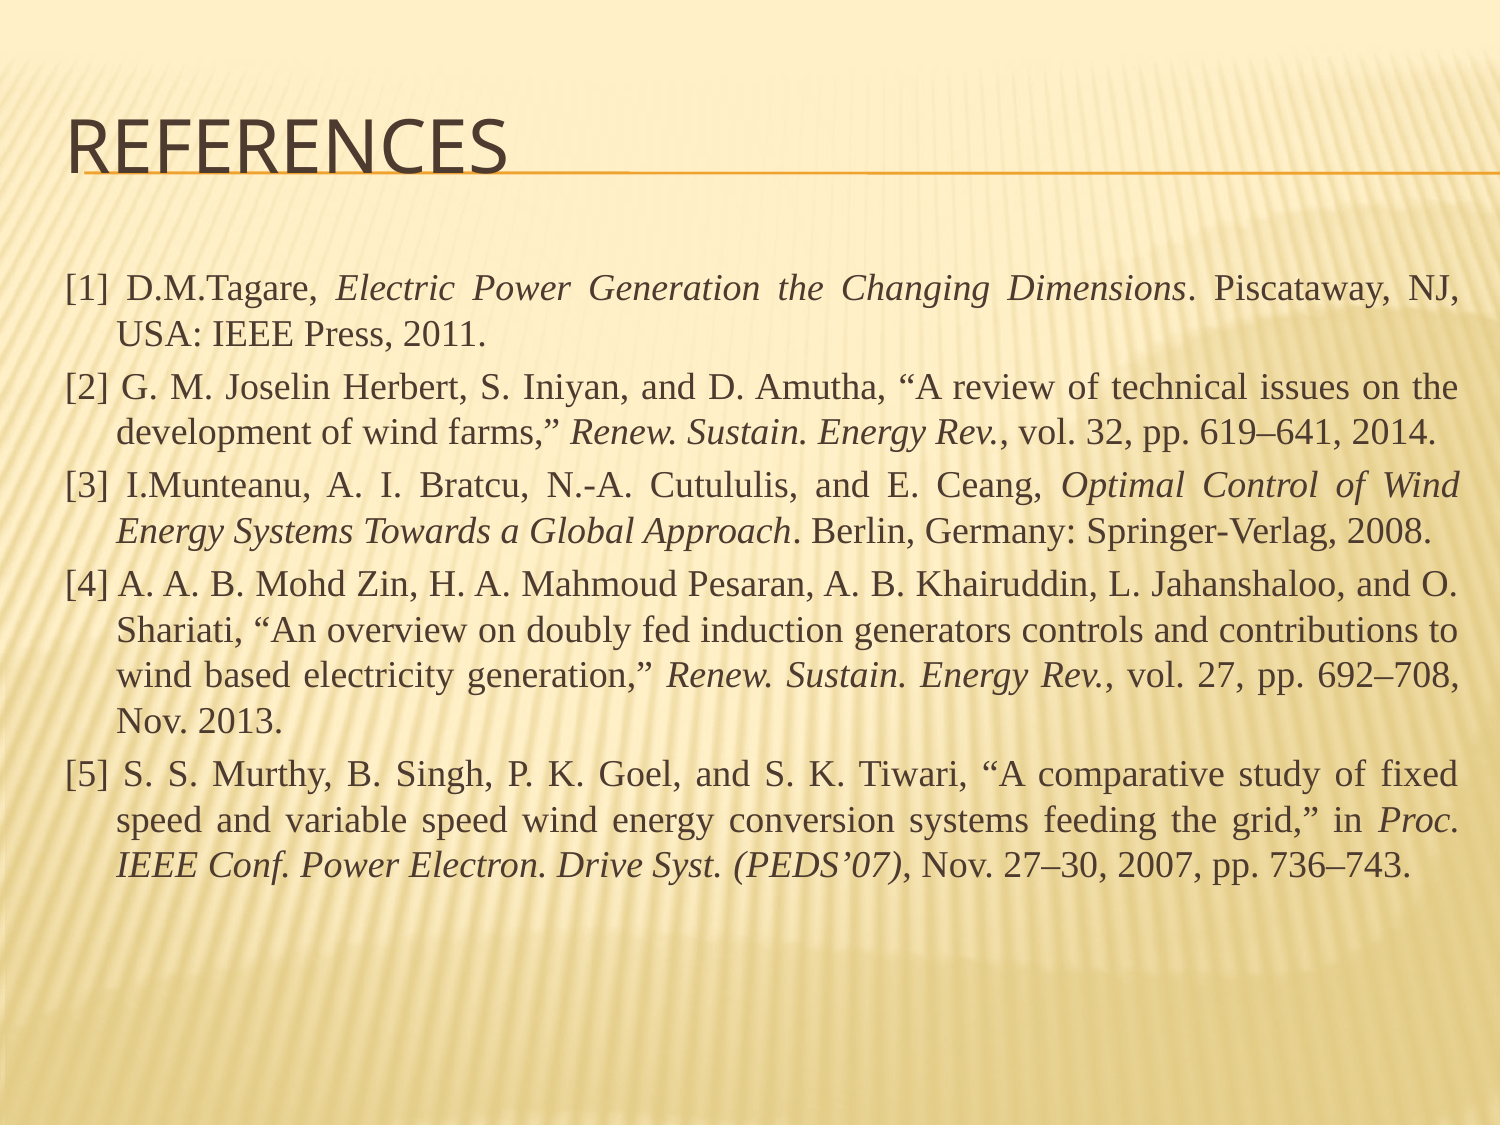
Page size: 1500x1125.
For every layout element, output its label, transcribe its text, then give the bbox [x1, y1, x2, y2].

title REFERENCES [50, 75, 1475, 213]
list [1] D.M.Tagare, Electric Power Generation the Changing Dimensions. Piscataway, NJ, USA: IEEE Press, 2011. [2] G. M. Joselin Herbert, S. Iniyan, and D. Amutha, “A review of technical issues on the development of wind farms,” Renew. Sustain. Energy Rev., vol. 32, pp. 619–641, 2014. [3] I.Munteanu, A. I. Bratcu, N.-A. Cutululis, and E. Ceang, Optimal Control of Wind Energy Systems Towards a Global Approach. Berlin, Germany: Springer-Verlag, 2008. [4] A. A. B. Mohd Zin, H. A. Mahmoud Pesaran, A. B. Khairuddin, L. Jahanshaloo, and O. Shariati, “An overview on doubly fed induction generators controls and contributions to wind based electricity generation,” Renew. Sustain. Energy Rev., vol. 27, pp. 692–708, Nov. 2013. [5] S. S. Murthy, B. Singh, P. K. Goel, and S. K. Tiwari, “A comparative study of fixed speed and variable speed wind energy conversion systems feeding the grid,” in Proc. IEEE Conf. Power Electron. Drive Syst. (PEDS’07), Nov. 27–30, 2007, pp. 736–743. [50, 254, 1475, 998]
